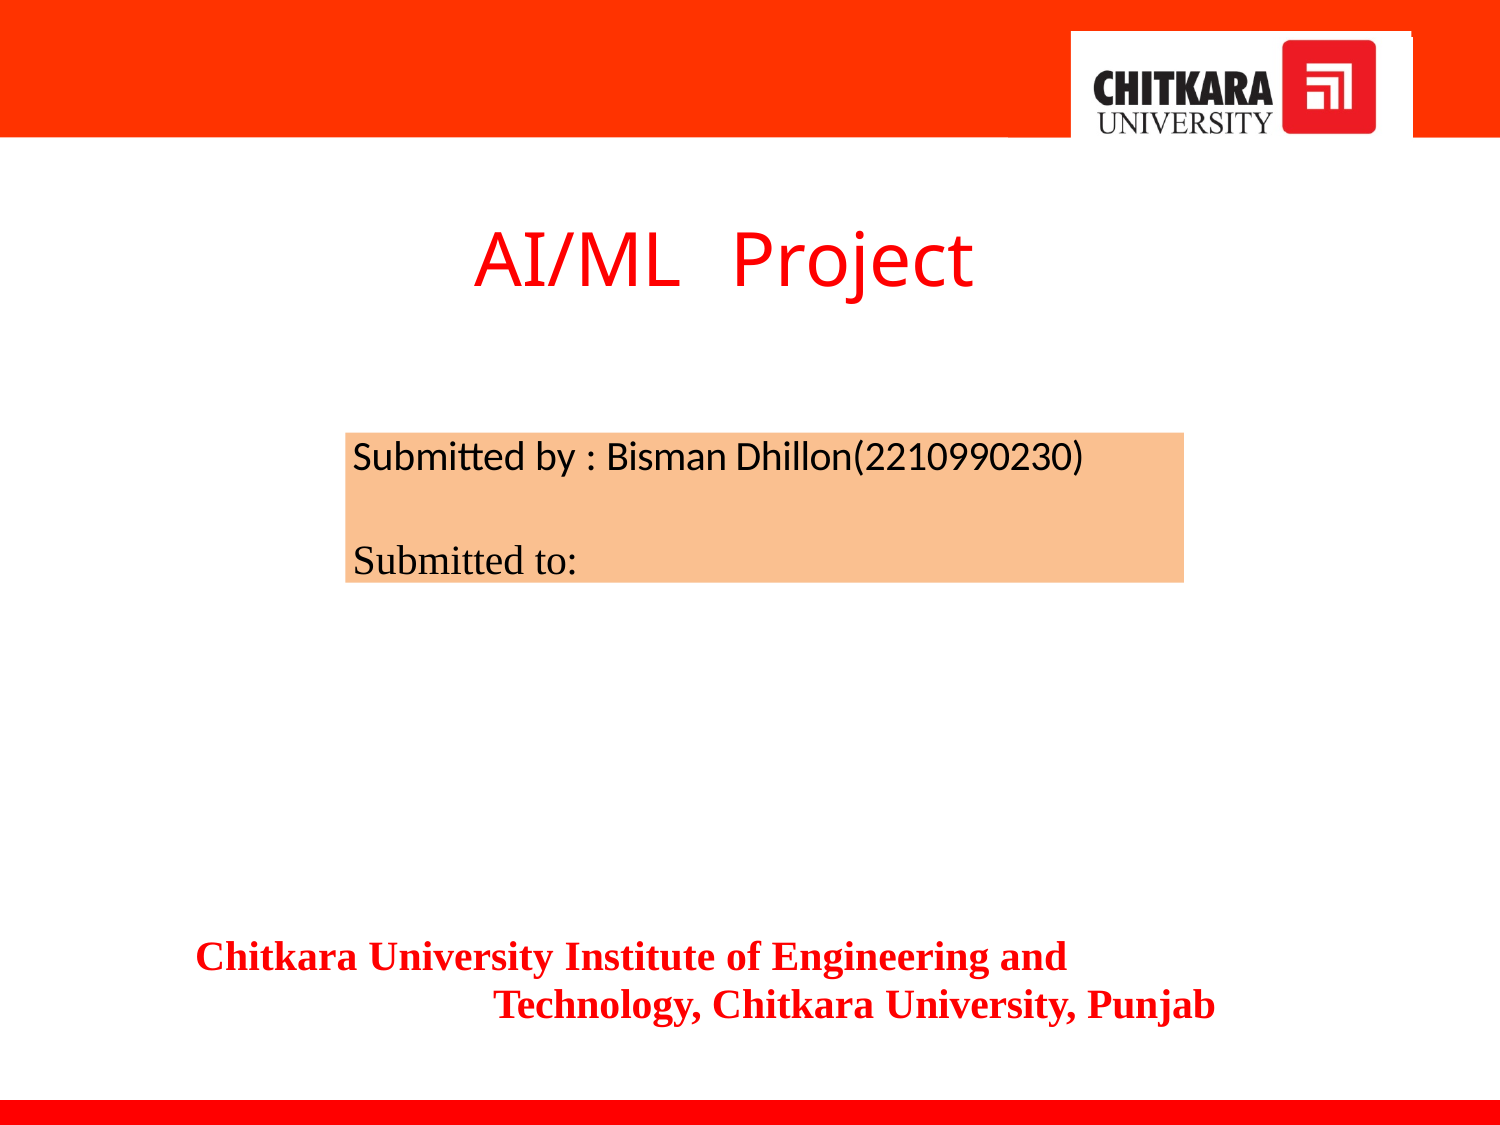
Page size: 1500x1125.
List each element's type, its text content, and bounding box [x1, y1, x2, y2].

text_box Chitkara University Institute of Engineering and Technology, Chitkara University, Punjab [193, 925, 1287, 1027]
title AI/ML Project [472, 209, 1028, 400]
picture [1074, 37, 1391, 138]
text_box Submitted by : Bisman Dhillon(2210990230) Submitted to: [345, 432, 1184, 583]
